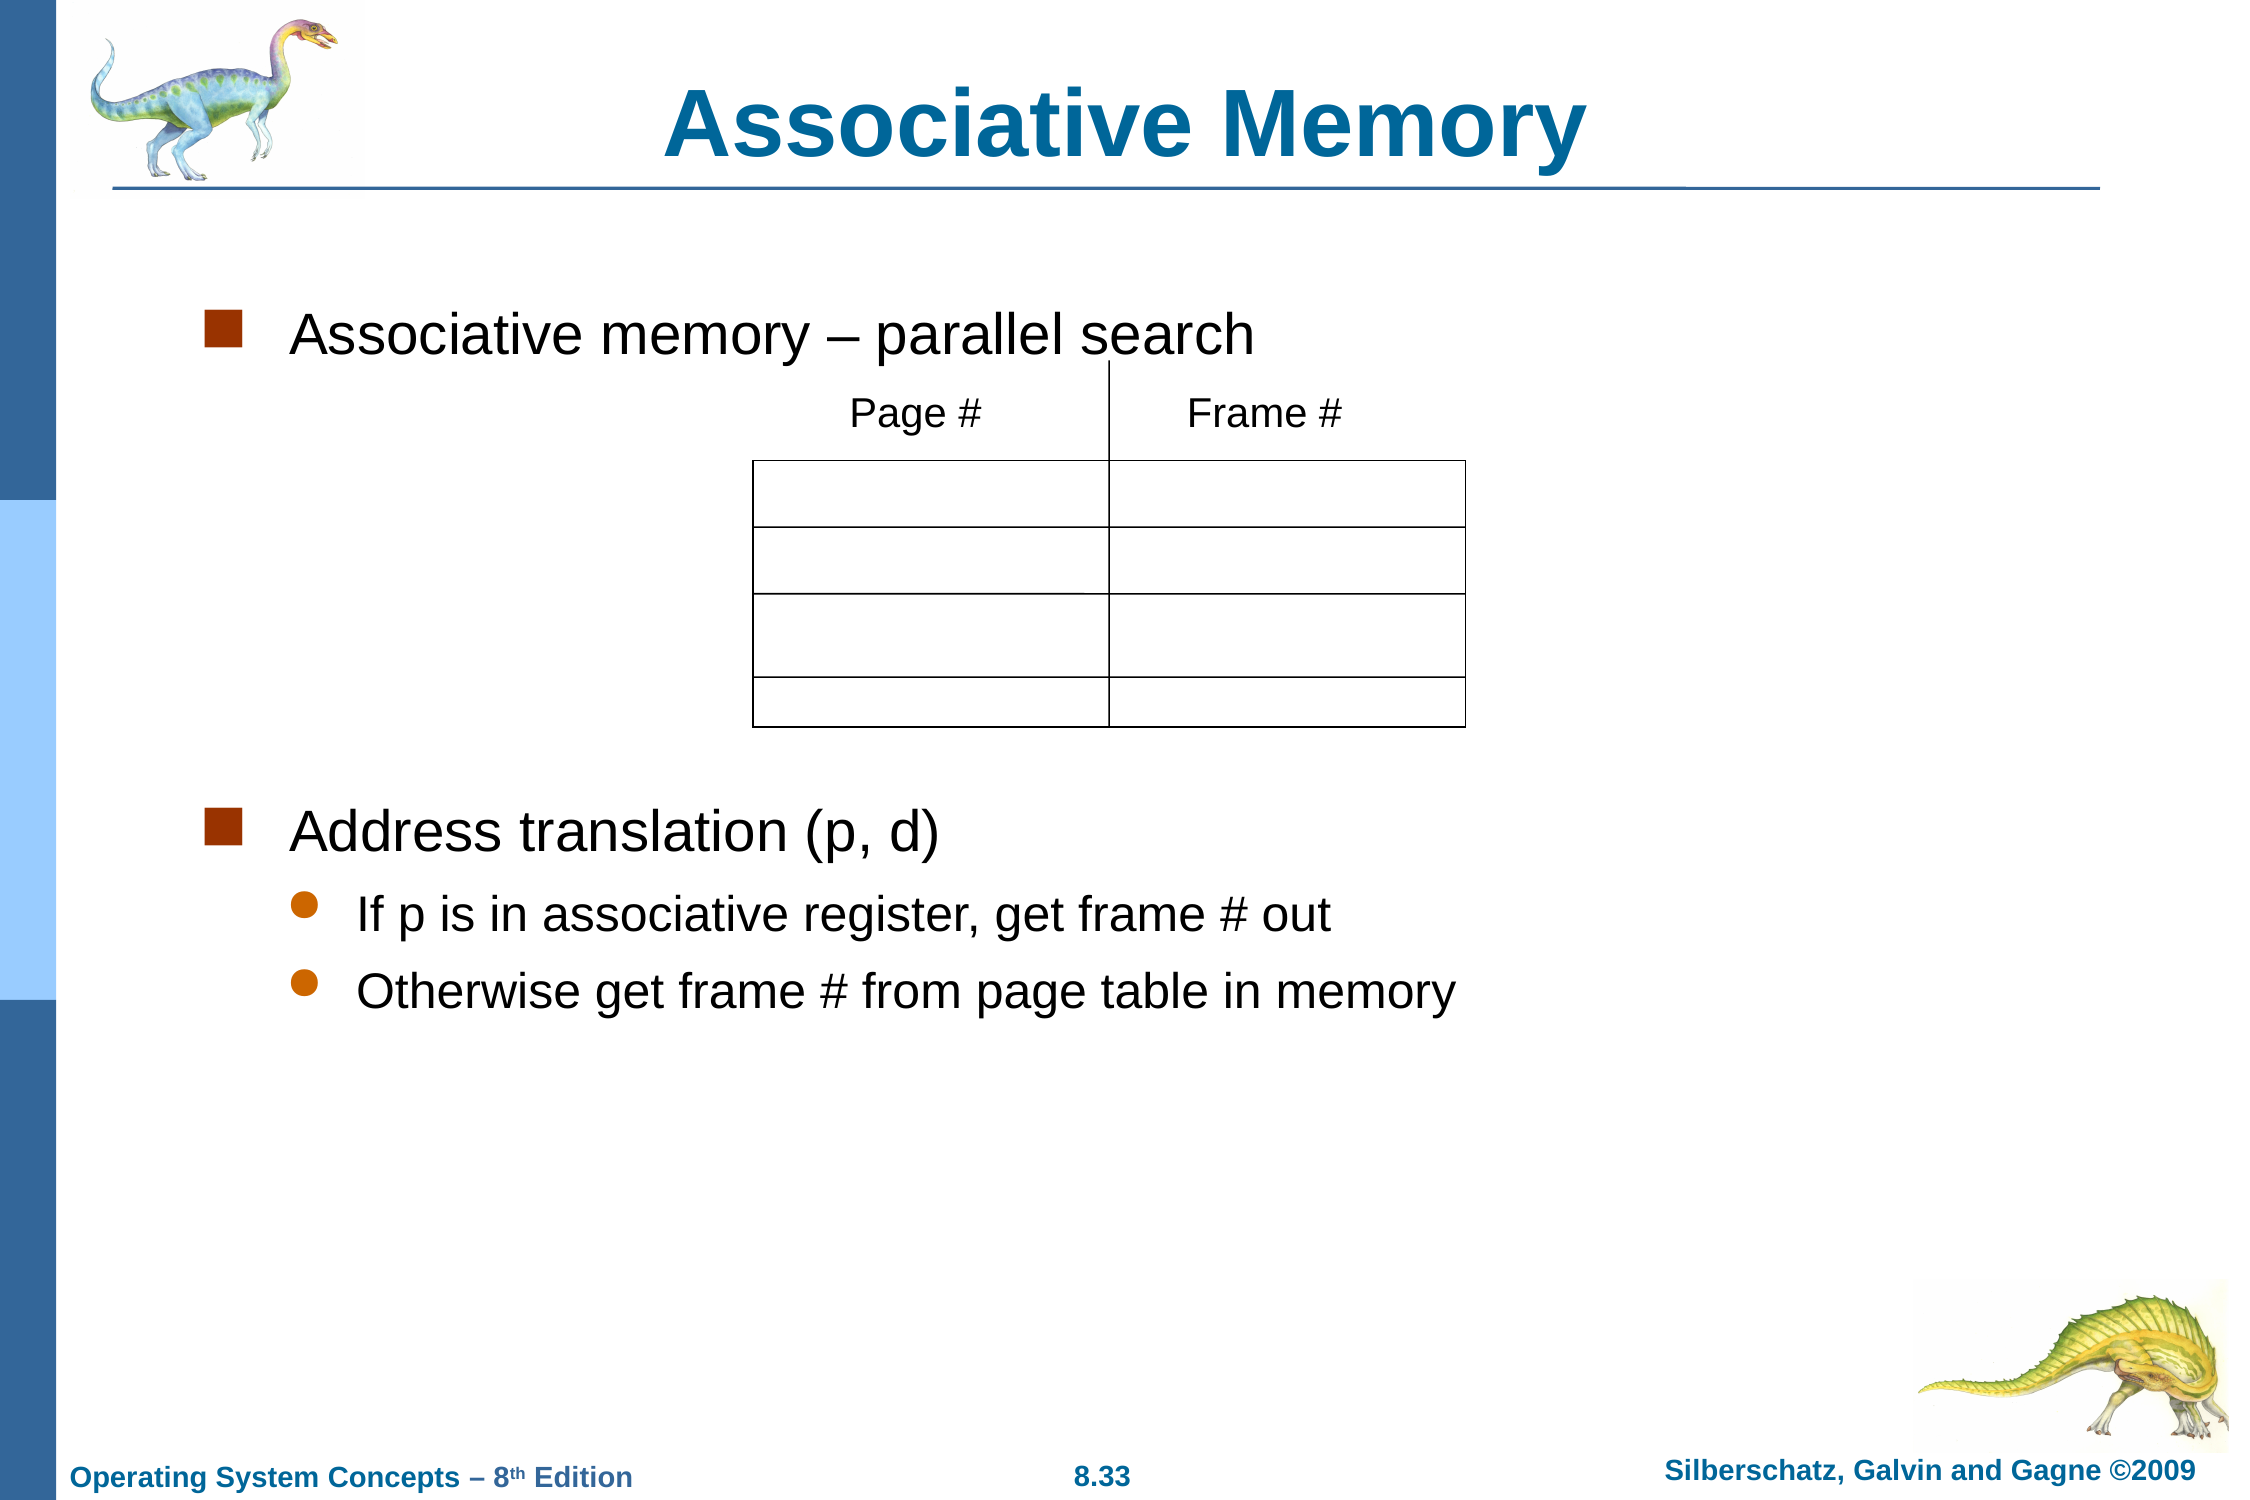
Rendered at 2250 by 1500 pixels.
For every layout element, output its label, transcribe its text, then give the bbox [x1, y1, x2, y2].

text_box [1110, 528, 1466, 593]
text_box [752, 678, 1109, 727]
picture [1913, 1279, 2229, 1453]
text_box [752, 528, 1109, 593]
text_box [1110, 460, 1466, 527]
text_box Frame # [1165, 377, 1485, 444]
text_box [1110, 678, 1466, 727]
text_box Page # [827, 377, 1147, 444]
text_box [752, 594, 1109, 677]
text_box [1110, 594, 1466, 677]
picture [70, 0, 365, 199]
text_box [752, 460, 1109, 527]
list Associative memory – parallel search Address translation (p, d) If p is in associative register, get frame # out Otherwise get frame # from page table in memory [187, 285, 1997, 1267]
title Associative Memory [112, 60, 2138, 187]
